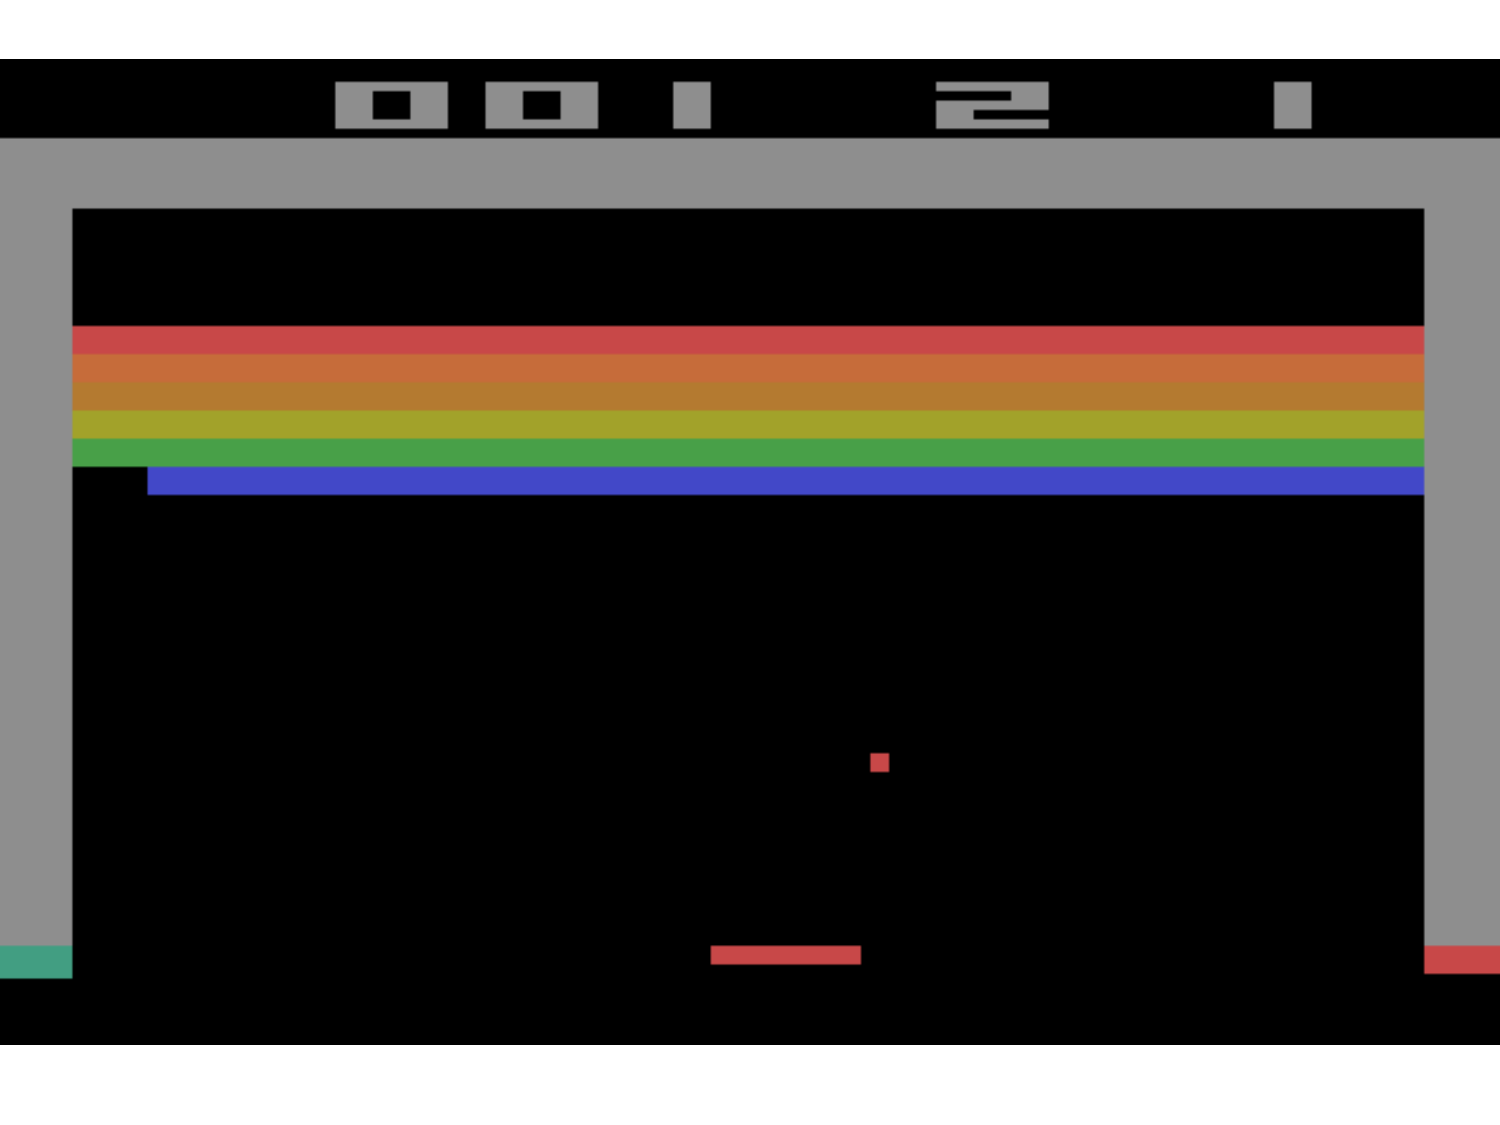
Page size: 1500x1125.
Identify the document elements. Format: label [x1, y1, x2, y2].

list [0, 59, 1500, 1045]
